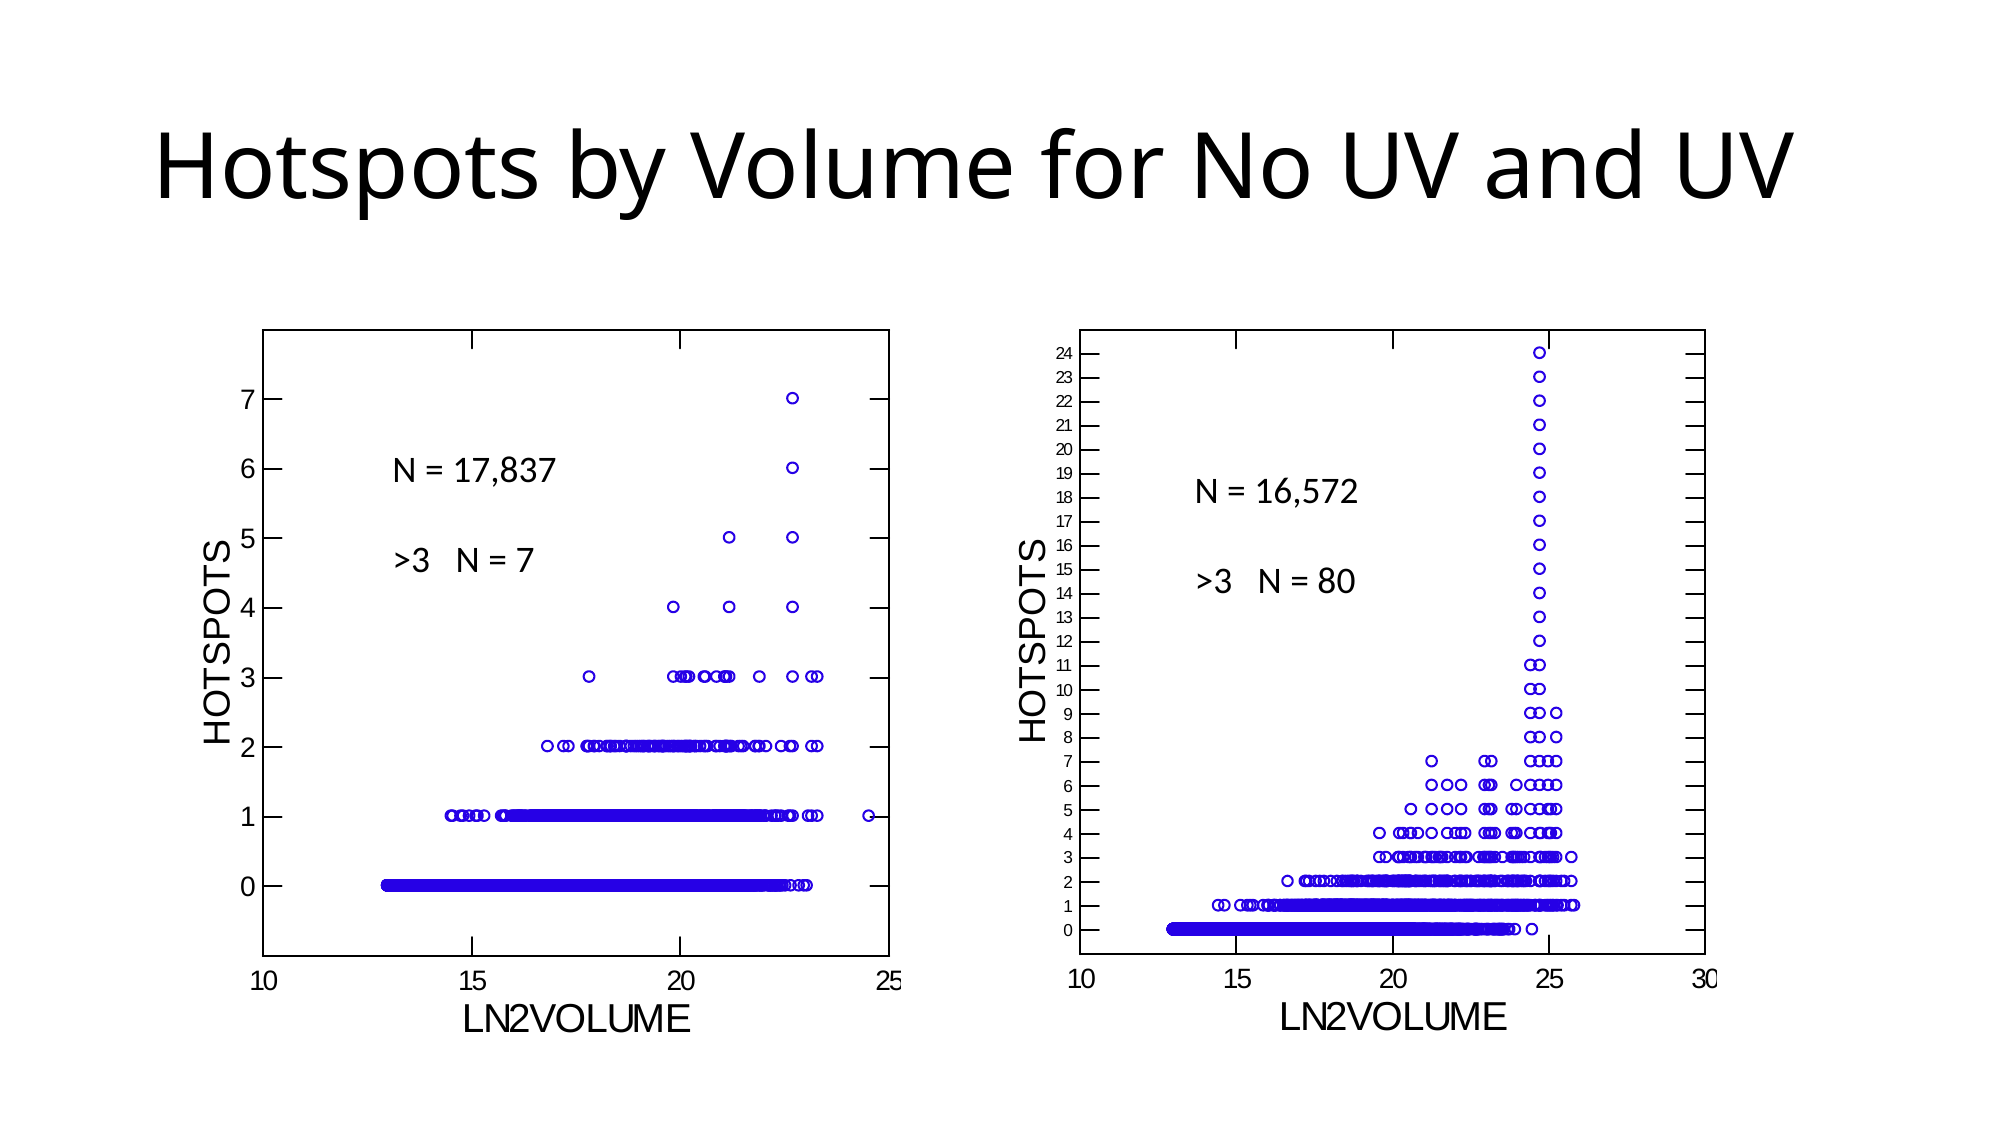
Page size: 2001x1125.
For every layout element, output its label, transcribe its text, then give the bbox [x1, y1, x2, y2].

picture [1010, 329, 1717, 1037]
title Hotspots by Volume for No UV and UV [137, 59, 1863, 278]
picture [195, 329, 901, 1039]
